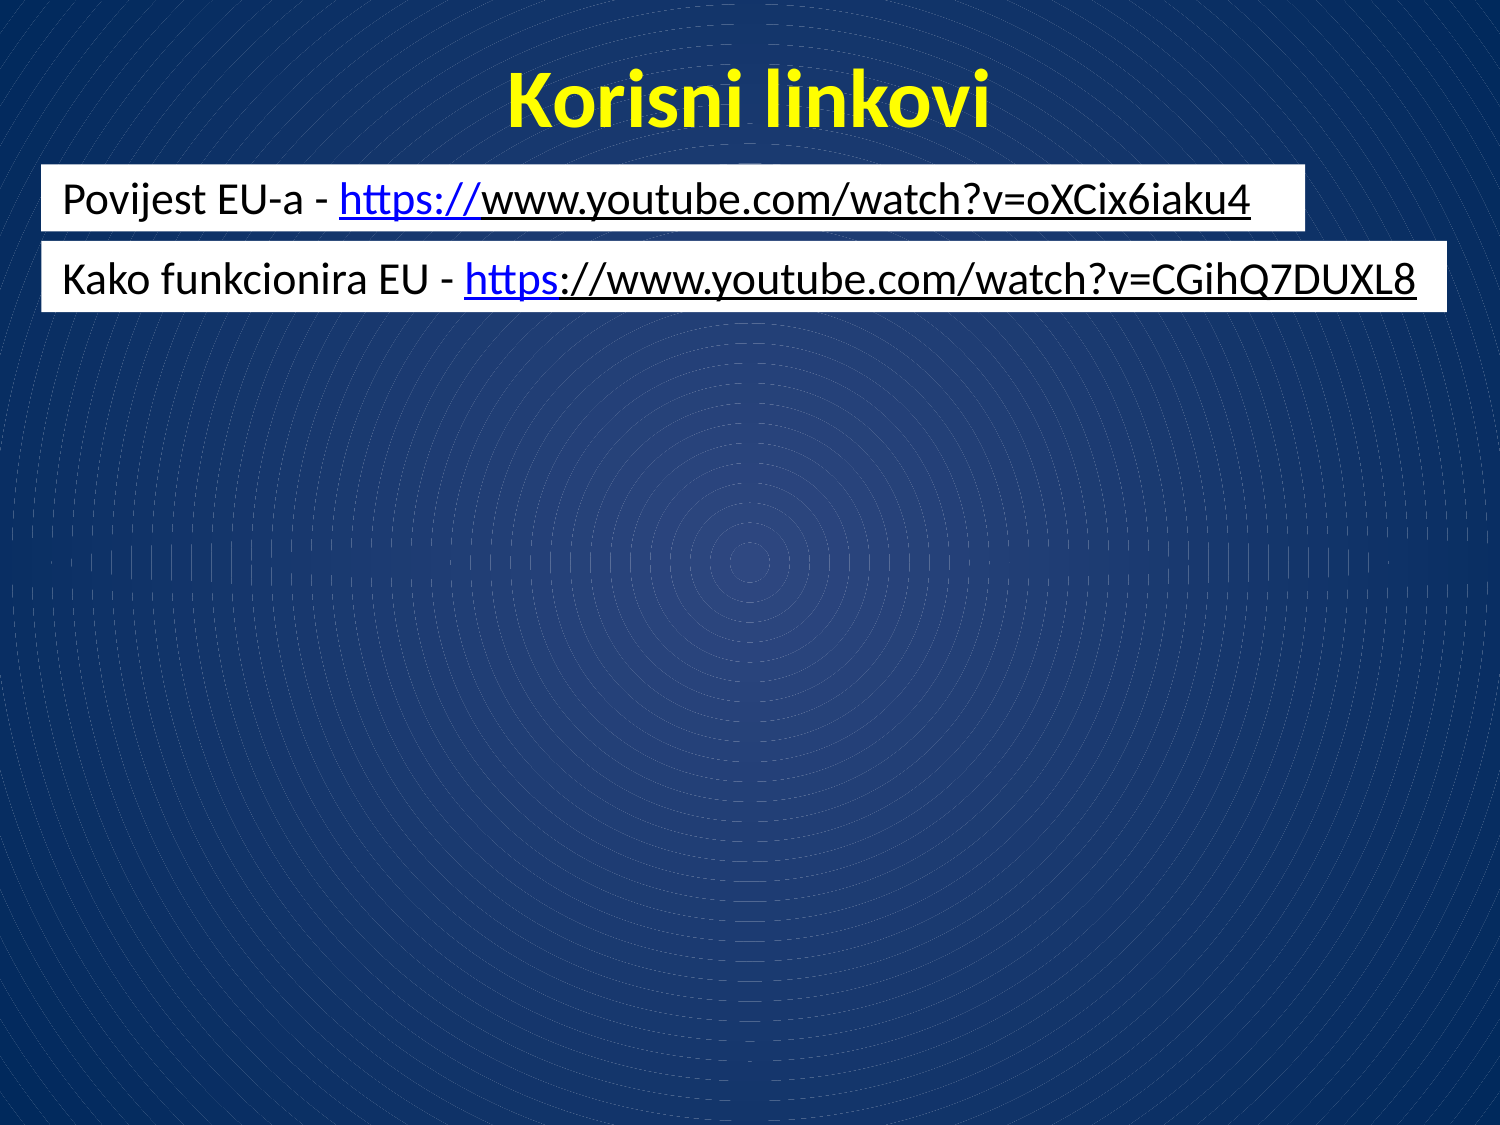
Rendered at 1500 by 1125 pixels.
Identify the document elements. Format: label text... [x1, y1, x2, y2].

list Povijest EU-a - https://www.youtube.com/watch?v=oXCix6iaku4 Kako funkcionira EU - https://www.youtube.com/watch?v=CGihQ7DUXL8 [47, 160, 1471, 1035]
text_box [39, 188, 47, 234]
text_box [39, 239, 47, 314]
title Korisni linkovi [0, 0, 1500, 188]
